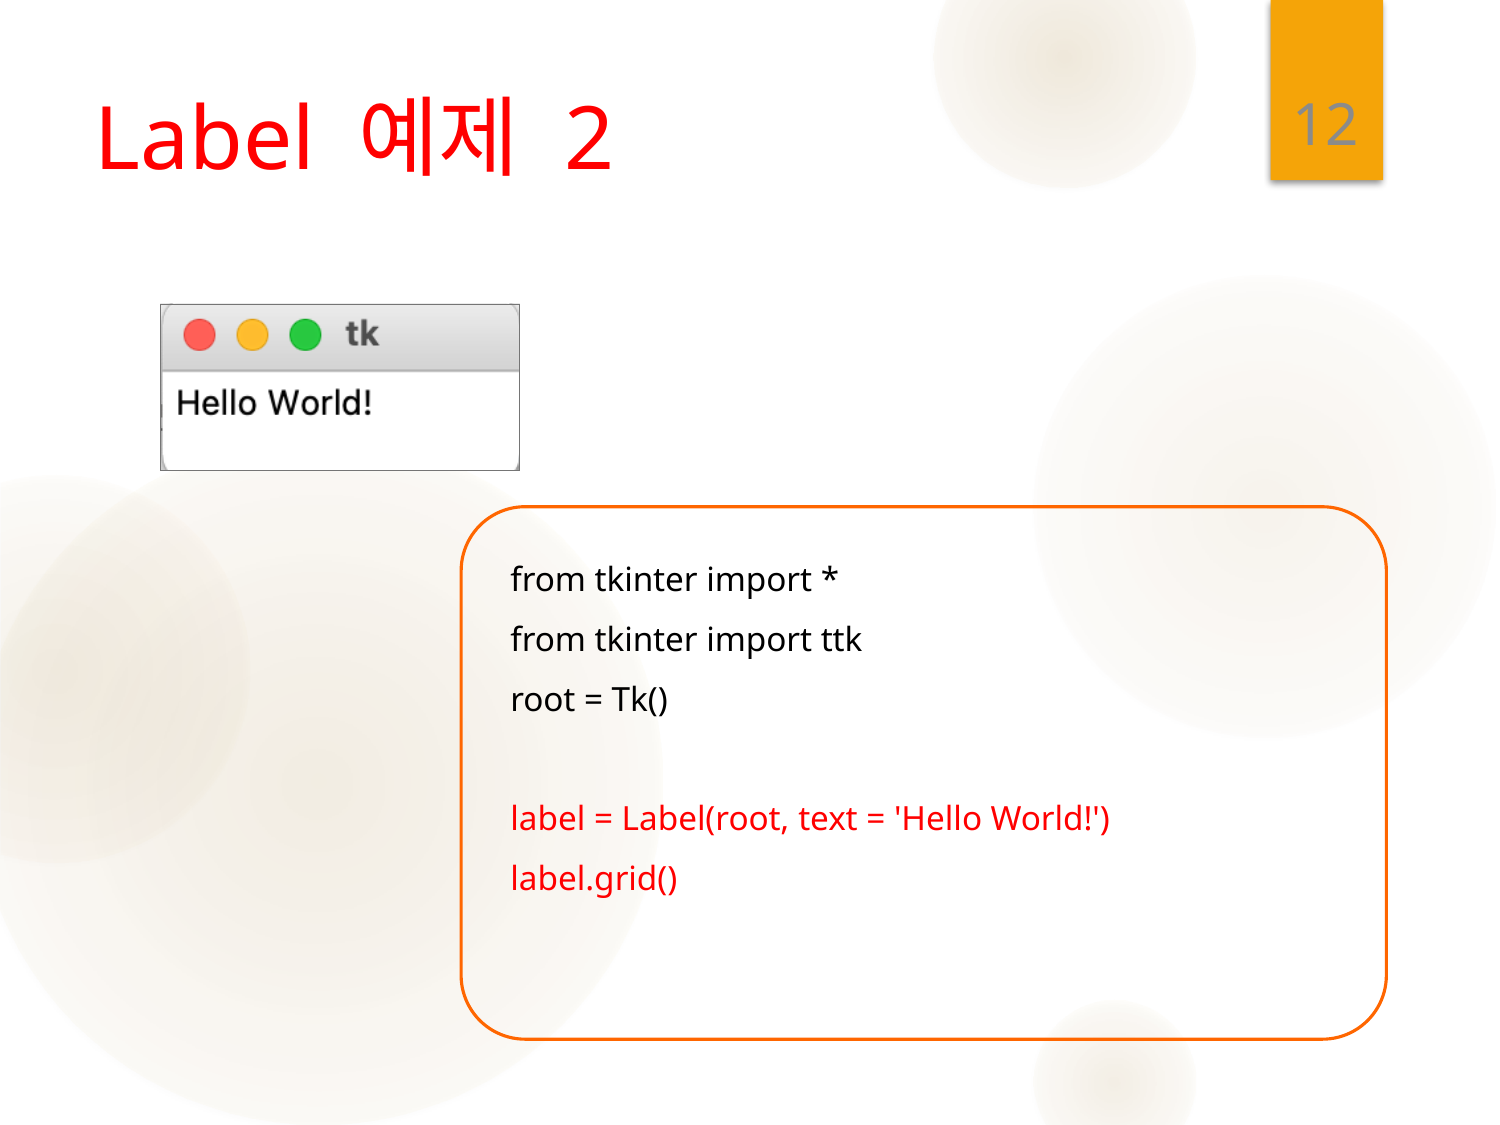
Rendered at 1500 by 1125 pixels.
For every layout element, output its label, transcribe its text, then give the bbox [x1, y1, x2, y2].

text_box from tkinter import * from tkinter import ttk root = Tk() label = Label(root, text = 'Hello World!') label.grid() [495, 530, 1353, 1025]
slide_number 12 [1273, 48, 1378, 175]
text_box [461, 506, 1387, 1040]
title Label 예제 2 [79, 74, 1237, 304]
picture [160, 303, 520, 471]
